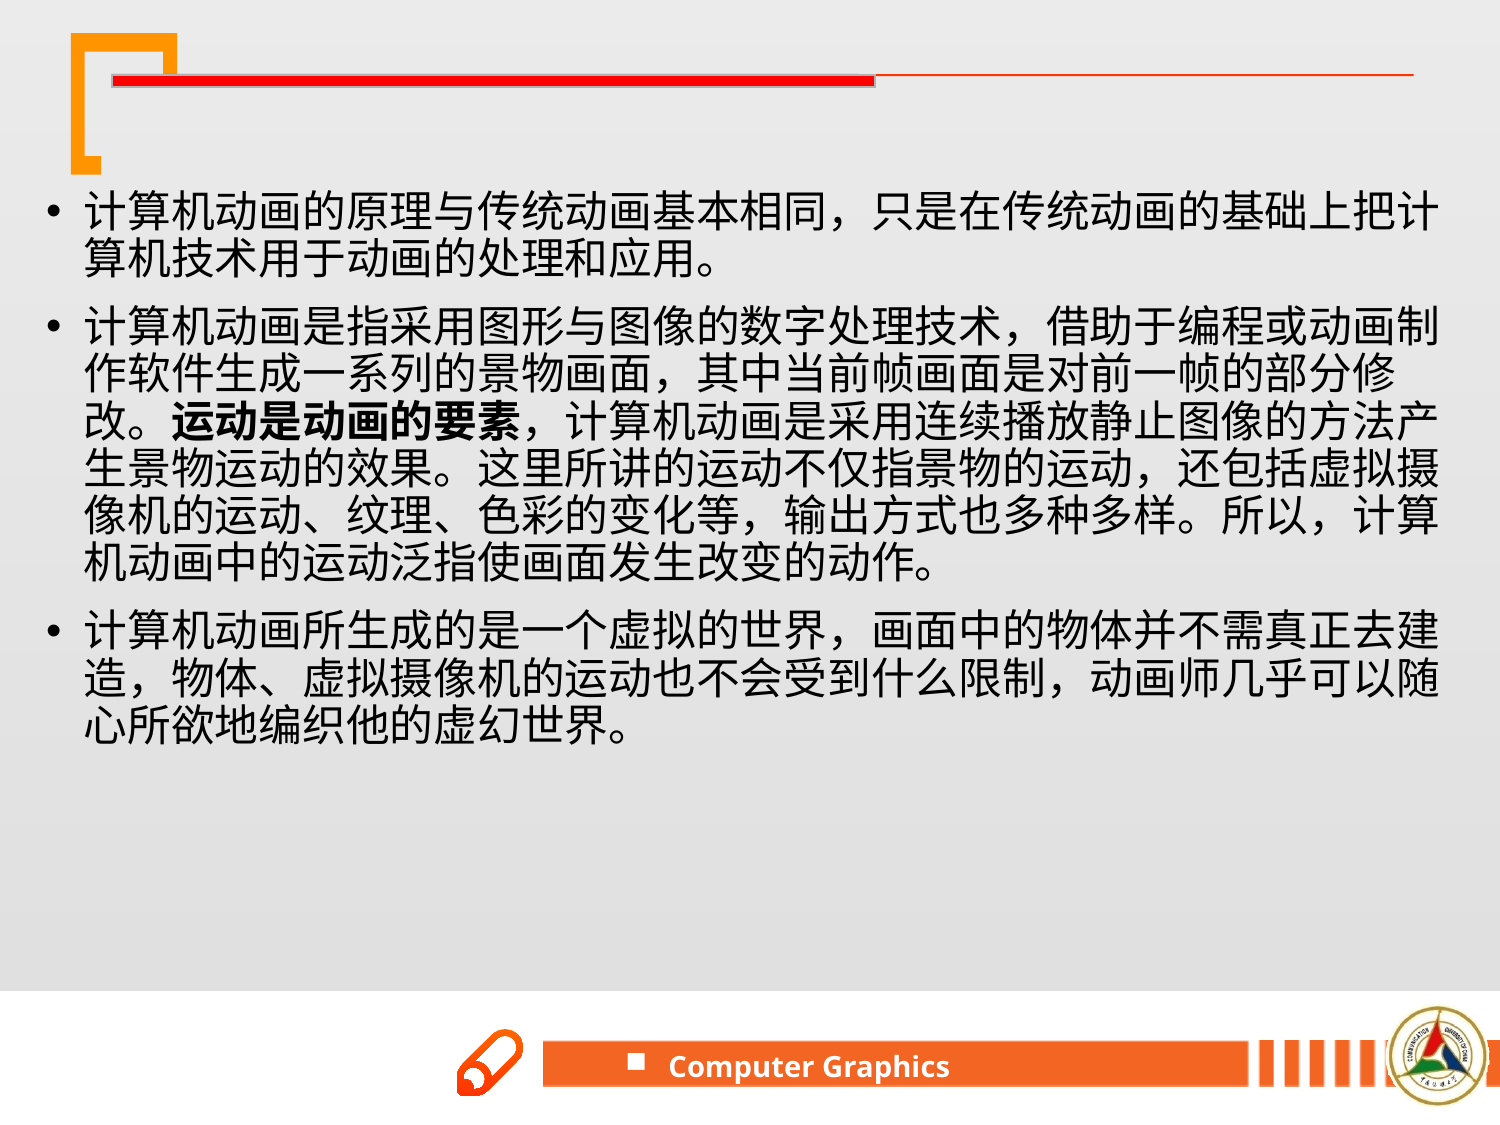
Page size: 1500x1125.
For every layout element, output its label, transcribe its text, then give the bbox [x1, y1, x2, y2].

list 计算机动画的原理与传统动画基本相同，只是在传统动画的基础上把计算机技术用于动画的处理和应用。 计算机动画是指采用图形与图像的数字处理技术，借助于编程或动画制作软件生成一系列的景物画面，其中当前帧画面是对前一帧的部分修改。运动是动画的要素，计算机动画是采用连续播放静止图像的方法产生景物运动的效果。这里所讲的运动不仅指景物的运动，还包括虚拟摄像机的运动、纹理、色彩的变化等，输出方式也多种多样。所以，计算机动画中的运动泛指使画面发生改变的动作。 计算机动画所生成的是一个虚拟的世界，画面中的物体并不需真正去建造，物体、虚拟摄像机的运动也不会受到什么限制，动画师几乎可以随心所欲地编织他的虚幻世界。 [31, 182, 1485, 1015]
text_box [112, 74, 1413, 88]
picture [543, 997, 1500, 1111]
